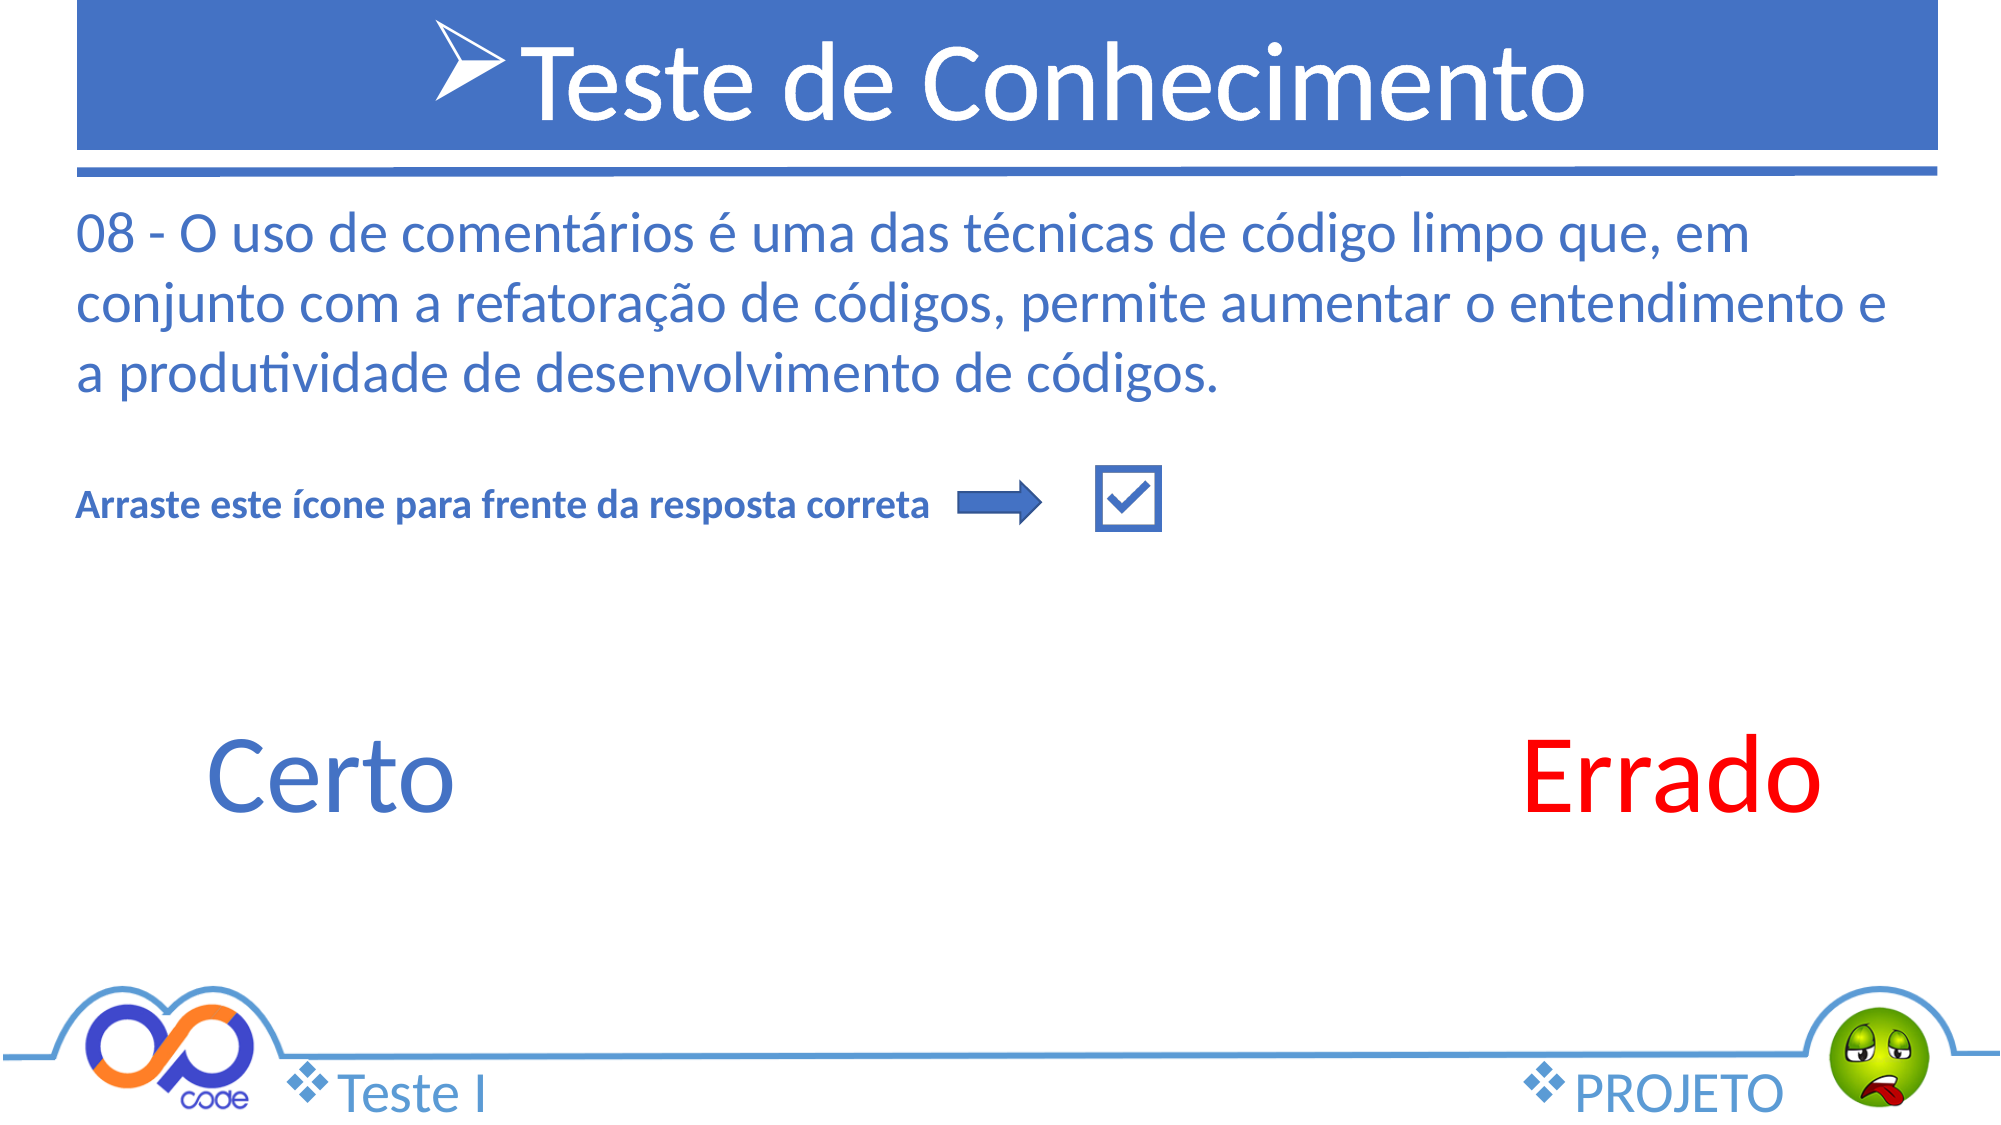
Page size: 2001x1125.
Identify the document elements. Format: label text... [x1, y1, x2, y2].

picture [1069, 439, 1188, 558]
text_box [957, 479, 1043, 526]
text_box 08 - O uso de comentários é uma das técnicas de código limpo que, em conjunto com a refatoração de códigos, permite aumentar o entendimento e a produtividade de desenvolvimento de códigos. [62, 187, 1938, 412]
text_box Certo [191, 692, 473, 843]
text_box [3, 964, 2000, 1125]
text_box Arraste este ícone para frente da resposta correta [59, 469, 946, 535]
text_box Errado [1504, 692, 1839, 843]
text_box Teste de Conhecimento [77, 0, 1938, 150]
